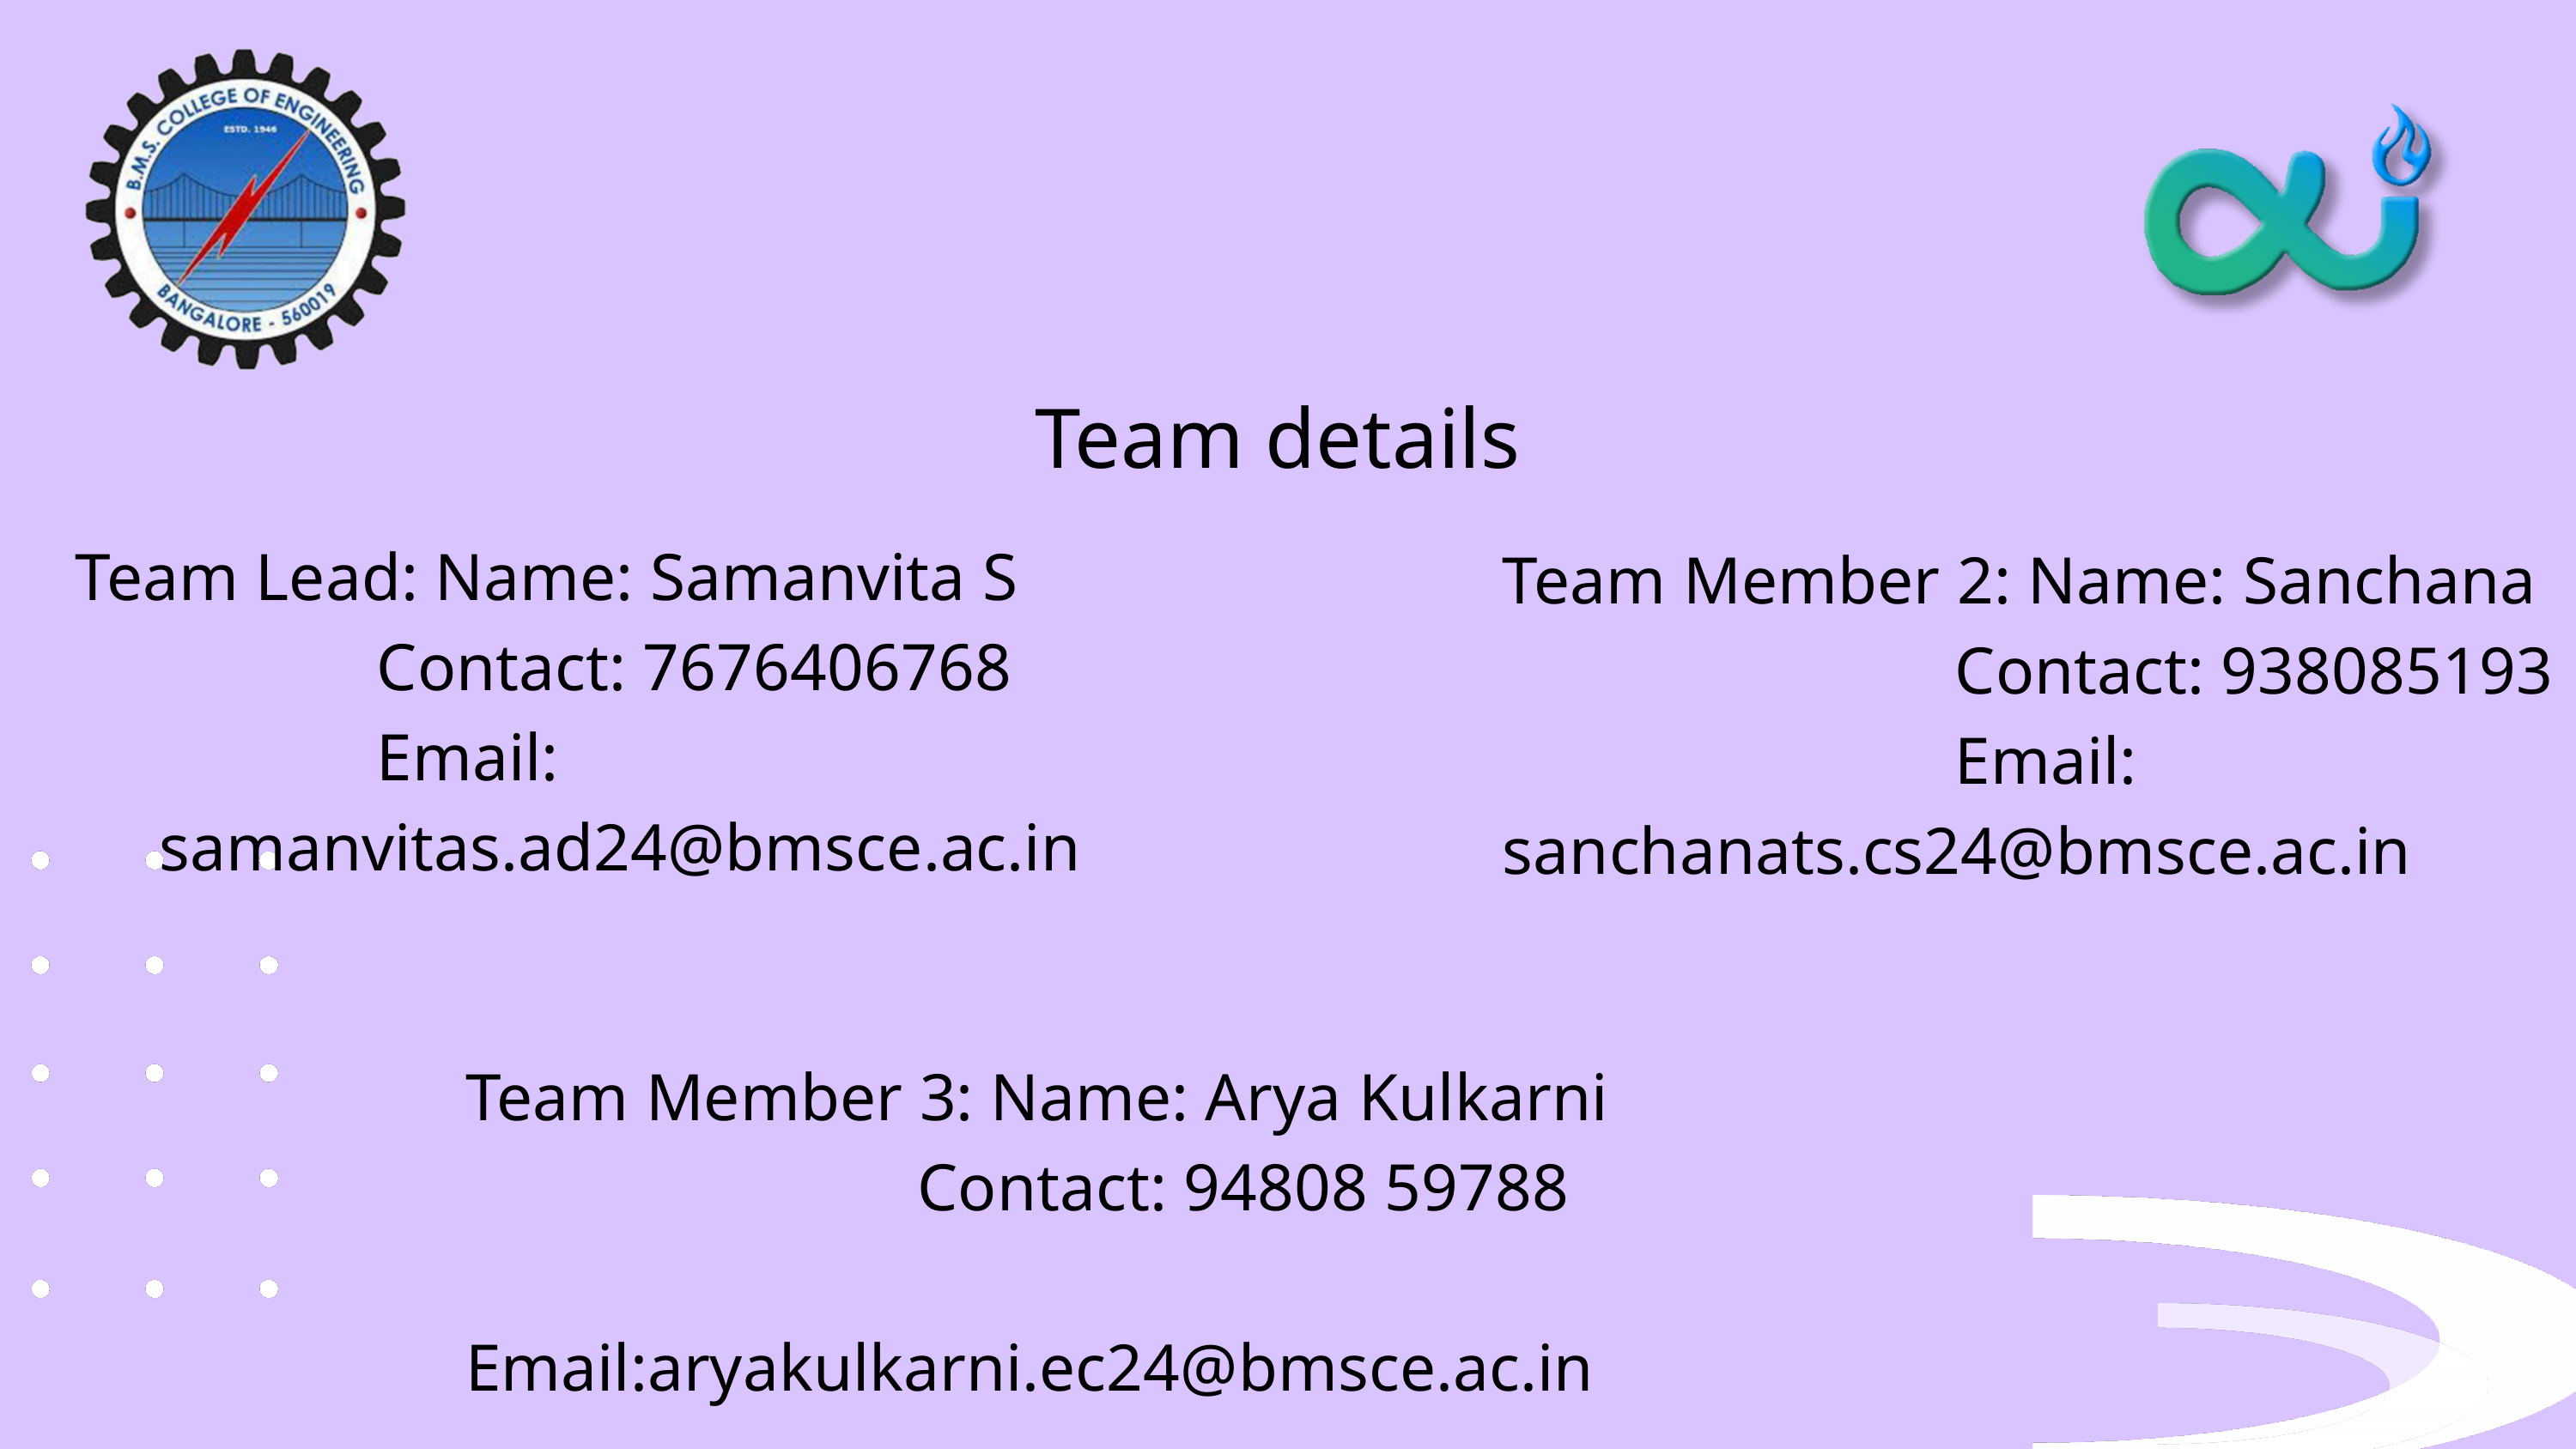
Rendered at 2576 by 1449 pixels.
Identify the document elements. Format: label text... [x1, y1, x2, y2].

text_box [2158, 1303, 2488, 1449]
text_box Team details [843, 368, 1733, 485]
text_box [2032, 1195, 2576, 1449]
text_box [2134, 98, 2458, 322]
text_box Team Member 3: Name: Arya Kulkarni Contact: 94808 59788 Email:aryakulkarni.ec24@bmsce.ac.in [465, 1043, 1971, 1449]
text_box Team Member 2: Name: Sanchana Contact: 938085193 Email: sanchanats.cs24@bmsce.ac.in [1503, 526, 2576, 977]
text_box [85, 49, 407, 371]
text_box Team Lead: Name: Samanvita S Contact: 7676406768 Email: samanvitas.ad24@bmsce.ac.in [25, 523, 1283, 973]
text_box [0, 844, 285, 1304]
